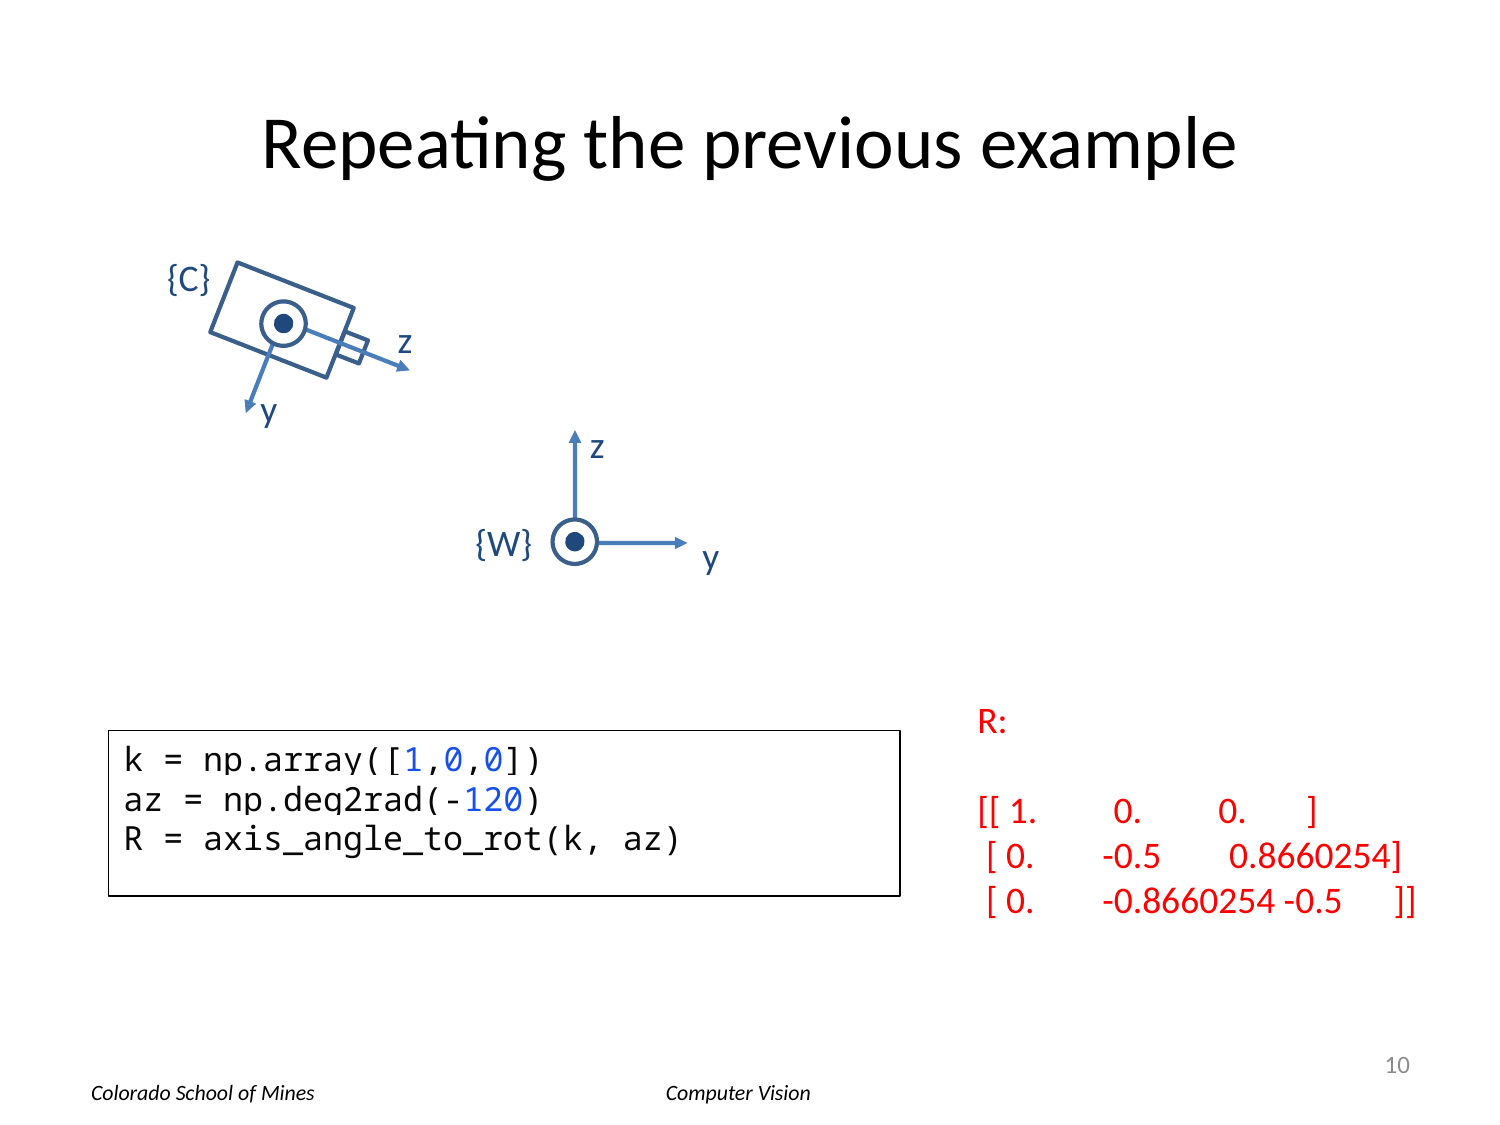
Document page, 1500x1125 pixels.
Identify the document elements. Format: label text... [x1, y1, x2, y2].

text_box [340, 331, 368, 351]
text_box {C} [152, 246, 240, 352]
text_box [568, 432, 574, 443]
text_box [335, 344, 364, 364]
text_box k = np.array([1,0,0]) az = np.deg2rad(-120) R = axis_angle_to_rot(k, az) [108, 730, 901, 897]
text_box [565, 531, 585, 552]
text_box [597, 536, 687, 550]
text_box 10 [1074, 1024, 1425, 1103]
text_box [240, 263, 354, 355]
text_box Repeating the previous example [74, 45, 1425, 233]
text_box z [382, 308, 471, 369]
text_box R: [[ 1. 0. 0. ] [ 0. -0.5 0.8660254] [ 0. -0.8660254 -0.5 ]] [962, 681, 1479, 946]
text_box z [574, 413, 663, 474]
text_box [274, 313, 294, 334]
text_box [261, 301, 306, 346]
text_box [552, 519, 597, 564]
text_box y [687, 524, 775, 585]
text_box y [245, 377, 333, 438]
text_box [269, 330, 339, 377]
text_box {W} [460, 511, 548, 662]
